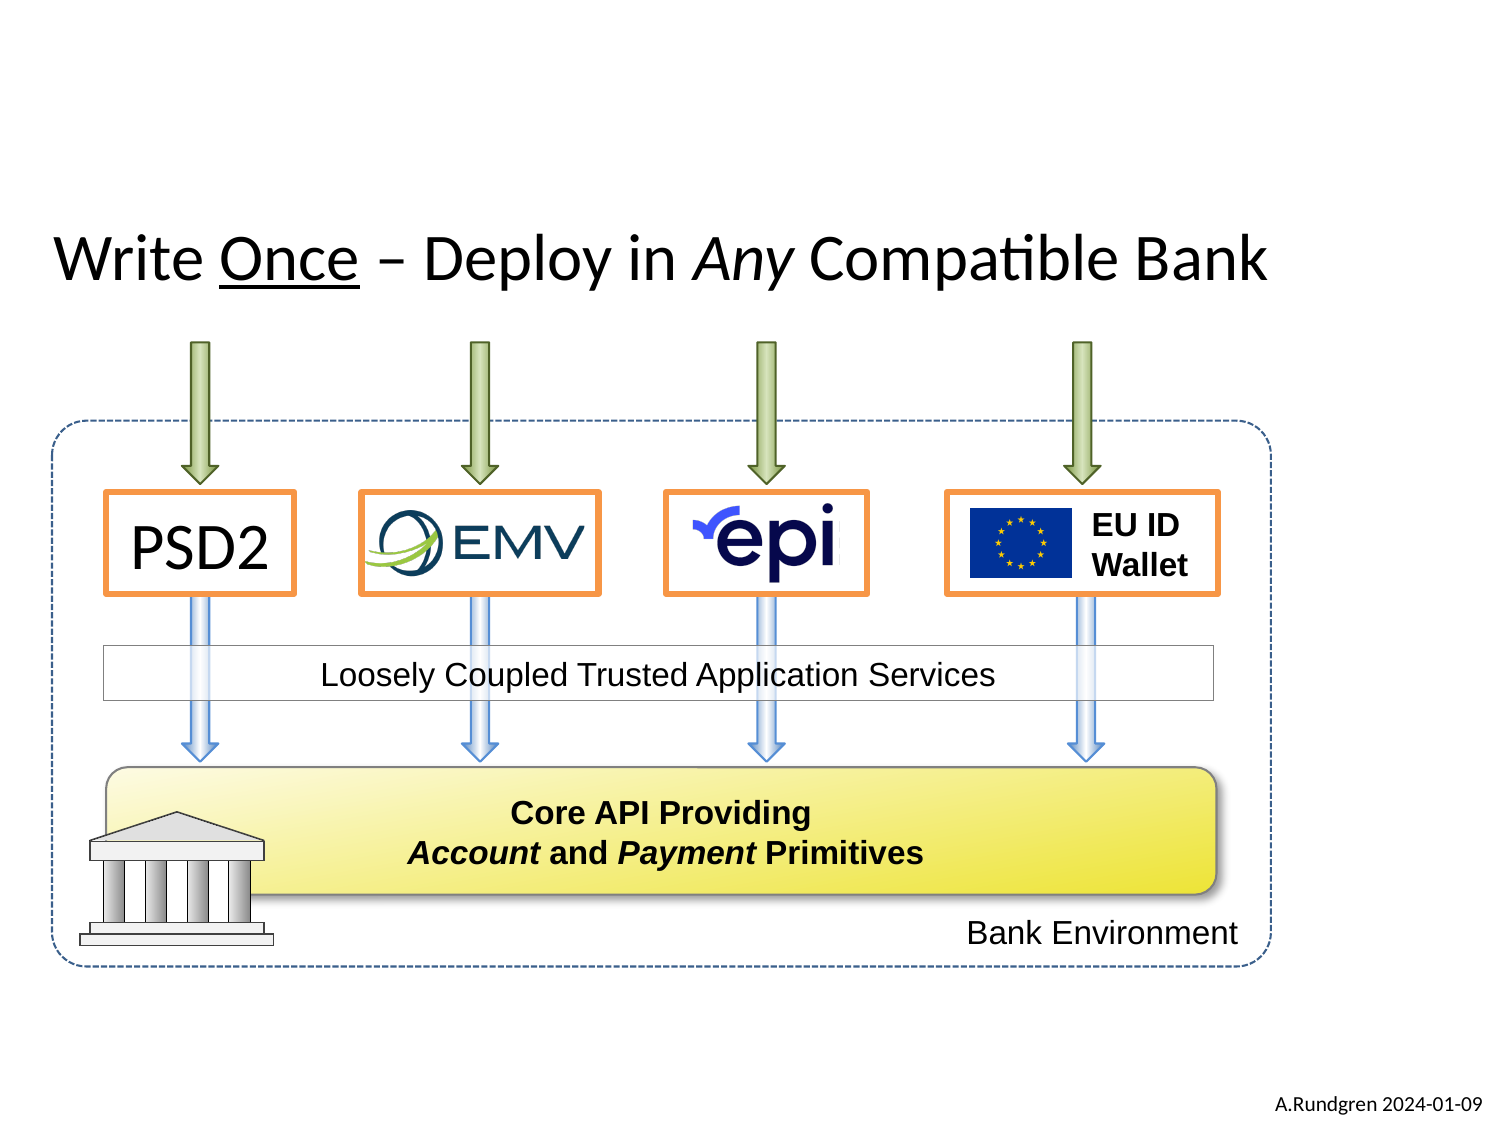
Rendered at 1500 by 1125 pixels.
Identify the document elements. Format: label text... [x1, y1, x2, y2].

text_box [946, 491, 1218, 595]
text_box Write Once – Deploy in Any Compatible Bank [38, 206, 1284, 302]
text_box A.Rundgren 2024-01-09 [1260, 1082, 1499, 1123]
text_box PSD2 [104, 490, 296, 596]
text_box [49, 418, 1274, 969]
text_box [1062, 340, 1103, 487]
text_box [459, 340, 501, 487]
text_box [179, 340, 221, 487]
text_box Bank Environment [951, 903, 1254, 959]
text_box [70, 802, 298, 969]
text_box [361, 491, 599, 595]
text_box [665, 475, 868, 610]
text_box Loosely Coupled Trusted Application Services [103, 645, 1214, 701]
text_box [746, 340, 787, 474]
